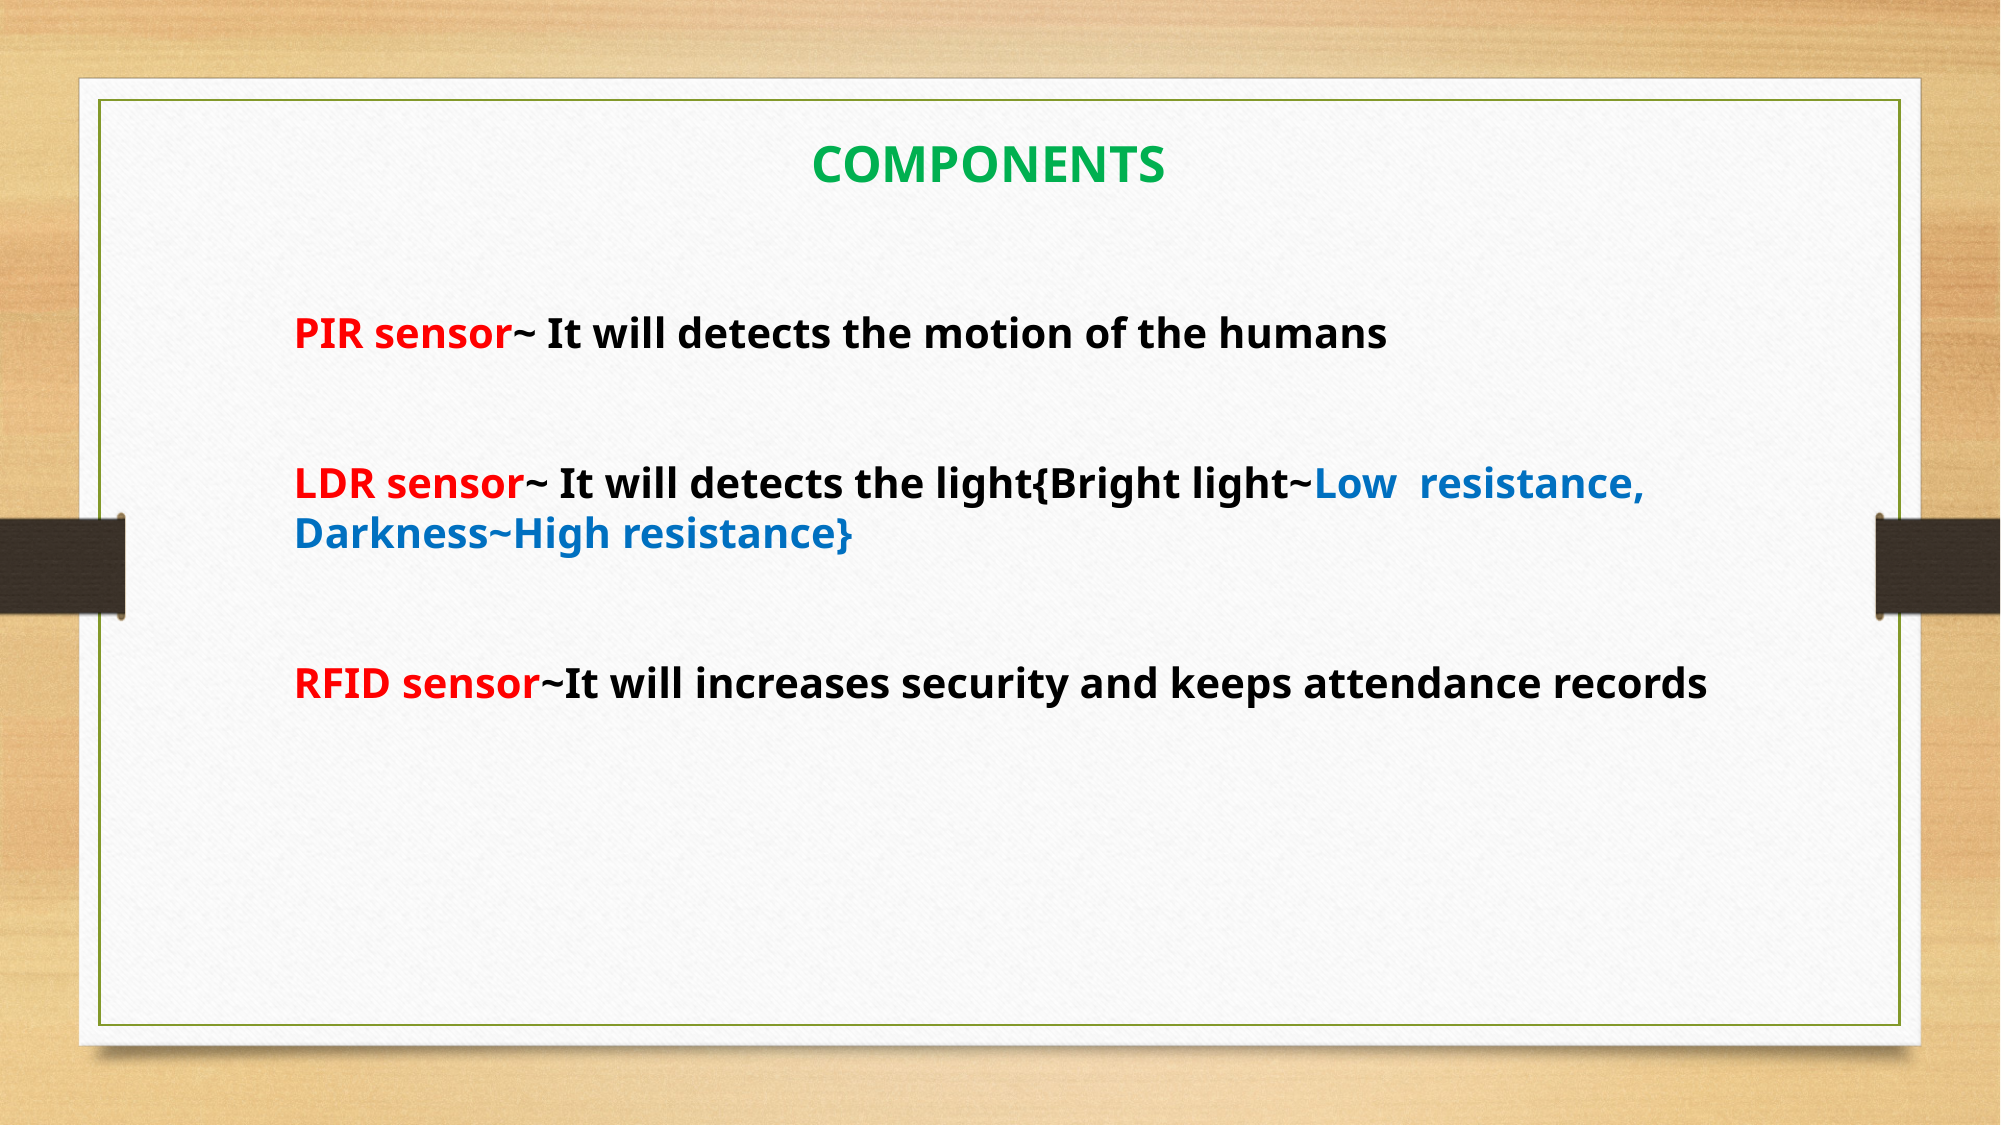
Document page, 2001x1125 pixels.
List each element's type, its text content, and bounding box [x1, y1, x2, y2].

picture [0, 0, 2001, 1125]
text_box PIR sensor~ It will detects the motion of the humans LDR sensor~ It will detects the light{Bright light~Low resistance, Darkness~High resistance} RFID sensor~It will increases security and keeps attendance records [278, 299, 1750, 715]
text_box COMPONENTS [263, 124, 1697, 200]
